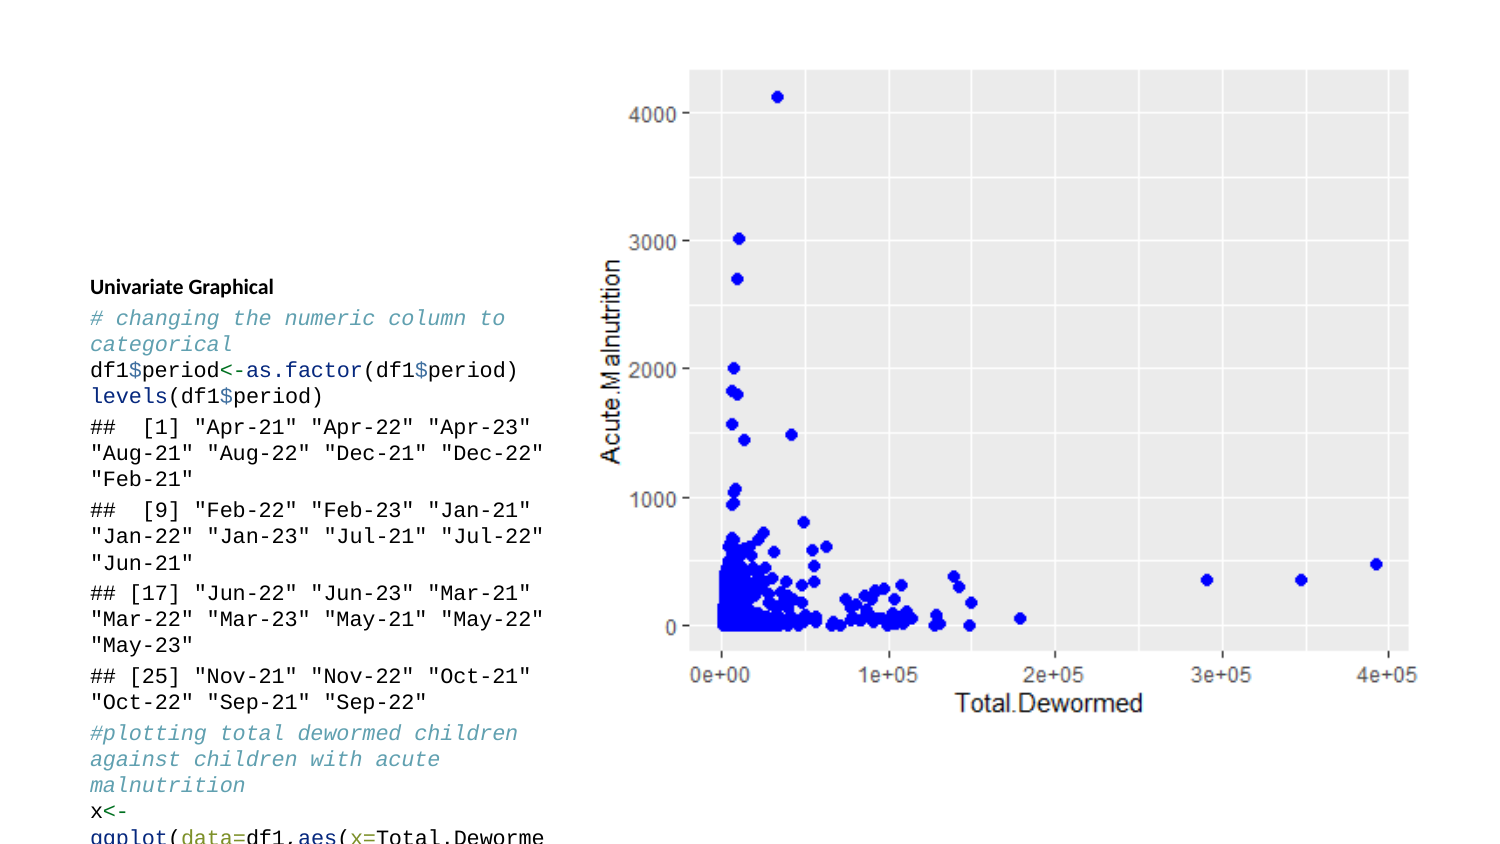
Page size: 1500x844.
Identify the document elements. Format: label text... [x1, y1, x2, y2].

picture [585, 58, 1424, 730]
list Univariate Graphical # changing the numeric column to categorical df1$period<-as.factor(df1$period) levels(df1$period) ## [1] "Apr-21" "Apr-22" "Apr-23" "Aug-21" "Aug-22" "Dec-21" "Dec-22" "Feb-21" ## [9] "Feb-22" "Feb-23" "Jan-21" "Jan-22" "Jan-23" "Jul-21" "Jul-22" "Jun-21" ## [17] "Jun-22" "Jun-23" "Mar-21" "Mar-22" "Mar-23" "May-21" "May-22" "May-23" ## [25] "Nov-21" "Nov-22" "Oct-21" "Oct-22" "Sep-21" "Sep-22" #plotting total dewormed children against children with acute malnutrition x<-ggplot(data=df1,aes(x=Total.Dewormed,y=Acute.Malnutrition)) + geom_point(color="blue", size=2) x [75, 176, 569, 754]
